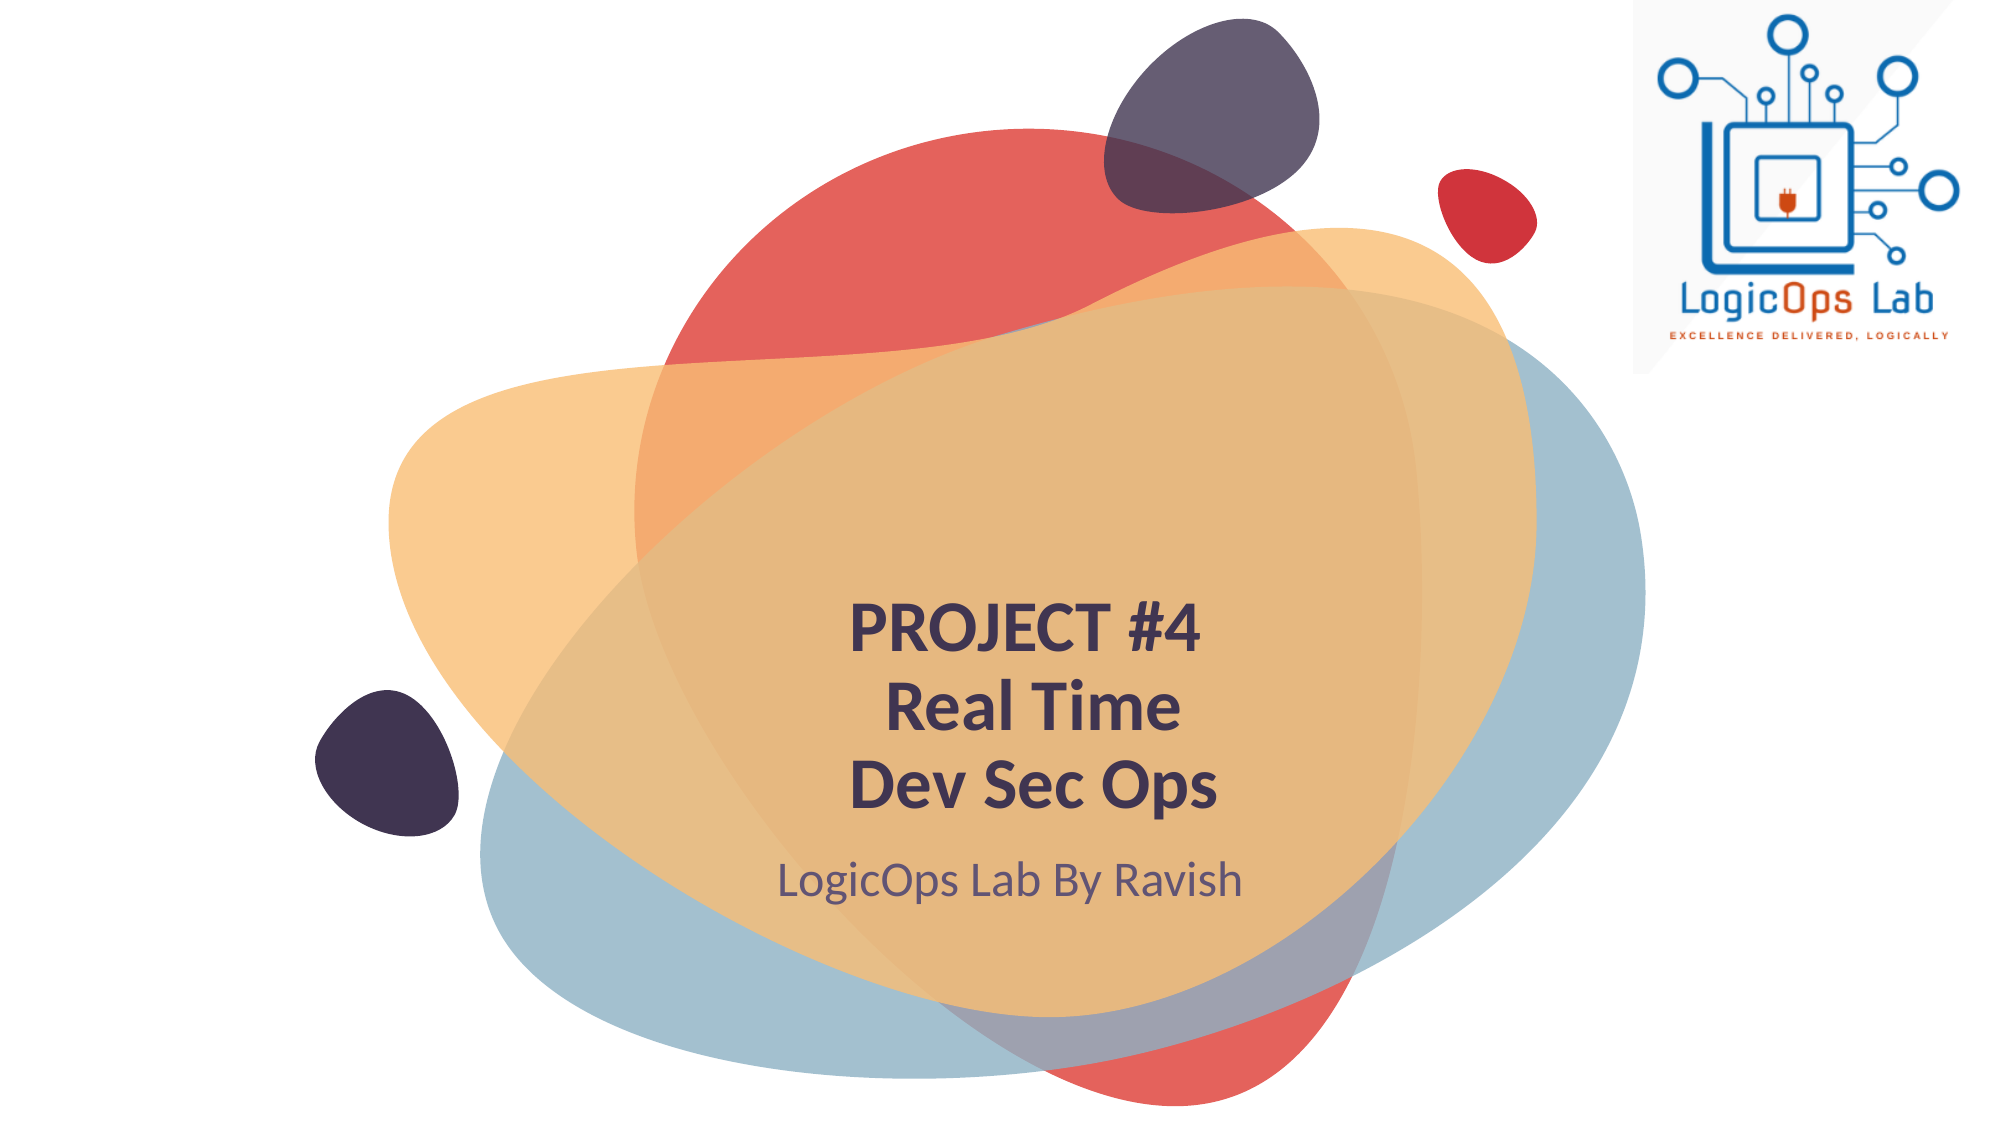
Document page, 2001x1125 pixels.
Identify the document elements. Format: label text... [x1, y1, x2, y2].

picture [1633, 0, 1995, 374]
title PROJECT #4 Real Time Dev Sec Ops [562, 385, 1505, 833]
subtitle LogicOps Lab By Ravish [645, 846, 1375, 922]
